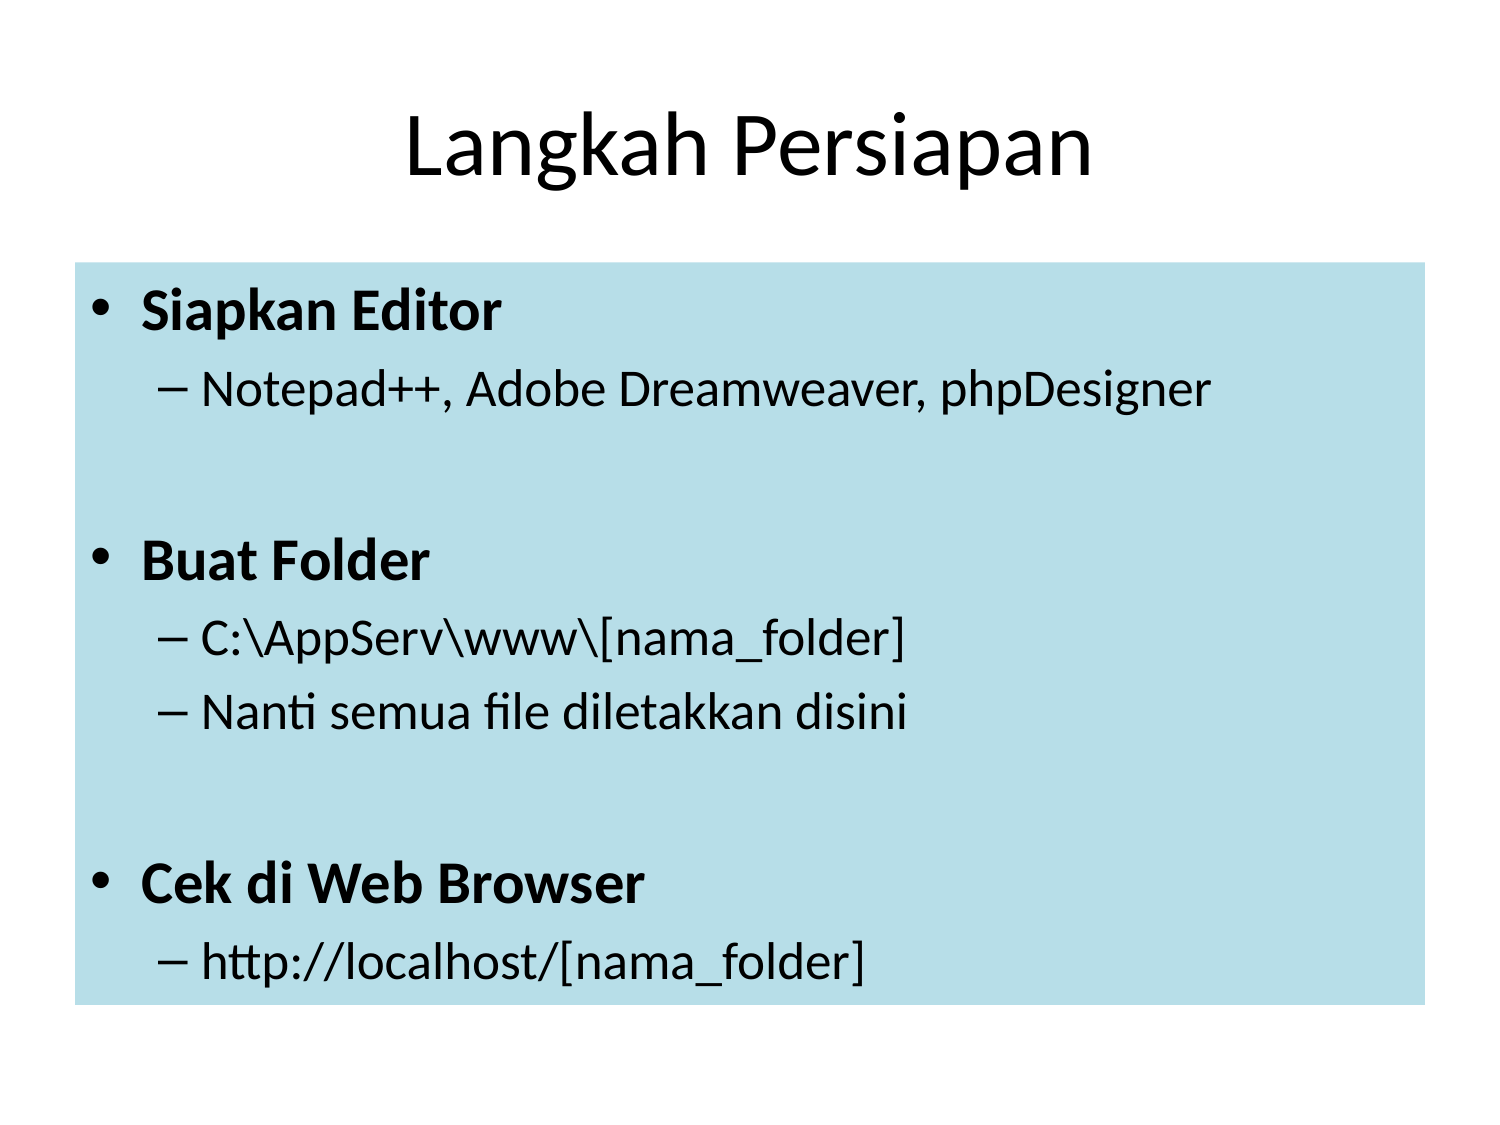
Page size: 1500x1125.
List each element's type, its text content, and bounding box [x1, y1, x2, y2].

list Siapkan Editor Notepad++, Adobe Dreamweaver, phpDesigner Buat Folder C:\AppServ\www\[nama_folder] Nanti semua file diletakkan disini Cek di Web Browser http://localhost/[nama_folder] [75, 262, 1425, 1005]
title Langkah Persiapan [75, 45, 1425, 233]
